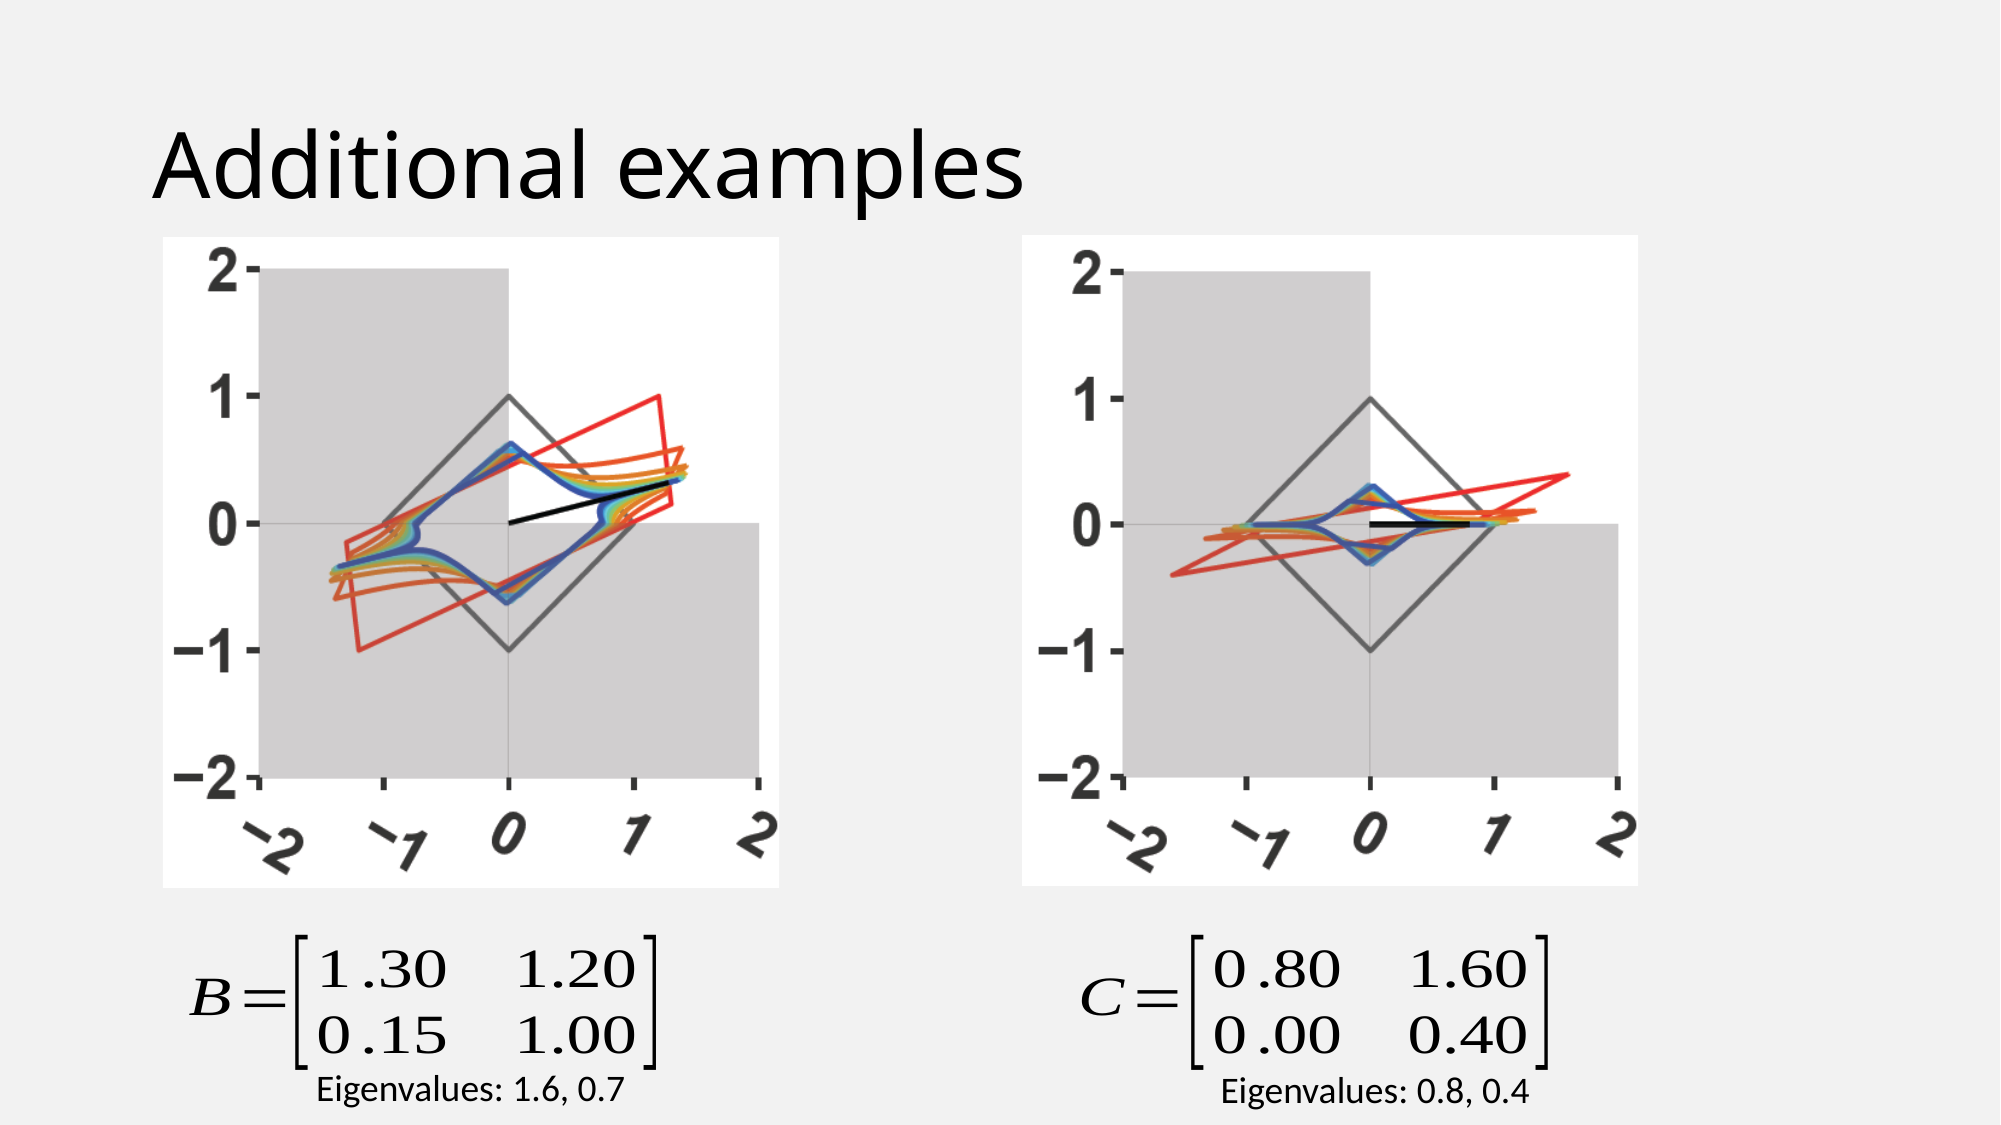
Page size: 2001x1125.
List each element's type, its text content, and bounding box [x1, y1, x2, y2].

text_box Eigenvalues: 1.6, 0.7 [301, 1057, 641, 1117]
text_box Eigenvalues: 0.8, 0.4 [1205, 1058, 1545, 1119]
picture [162, 237, 780, 888]
title Additional examples [137, 59, 1863, 278]
picture [1022, 235, 1639, 886]
